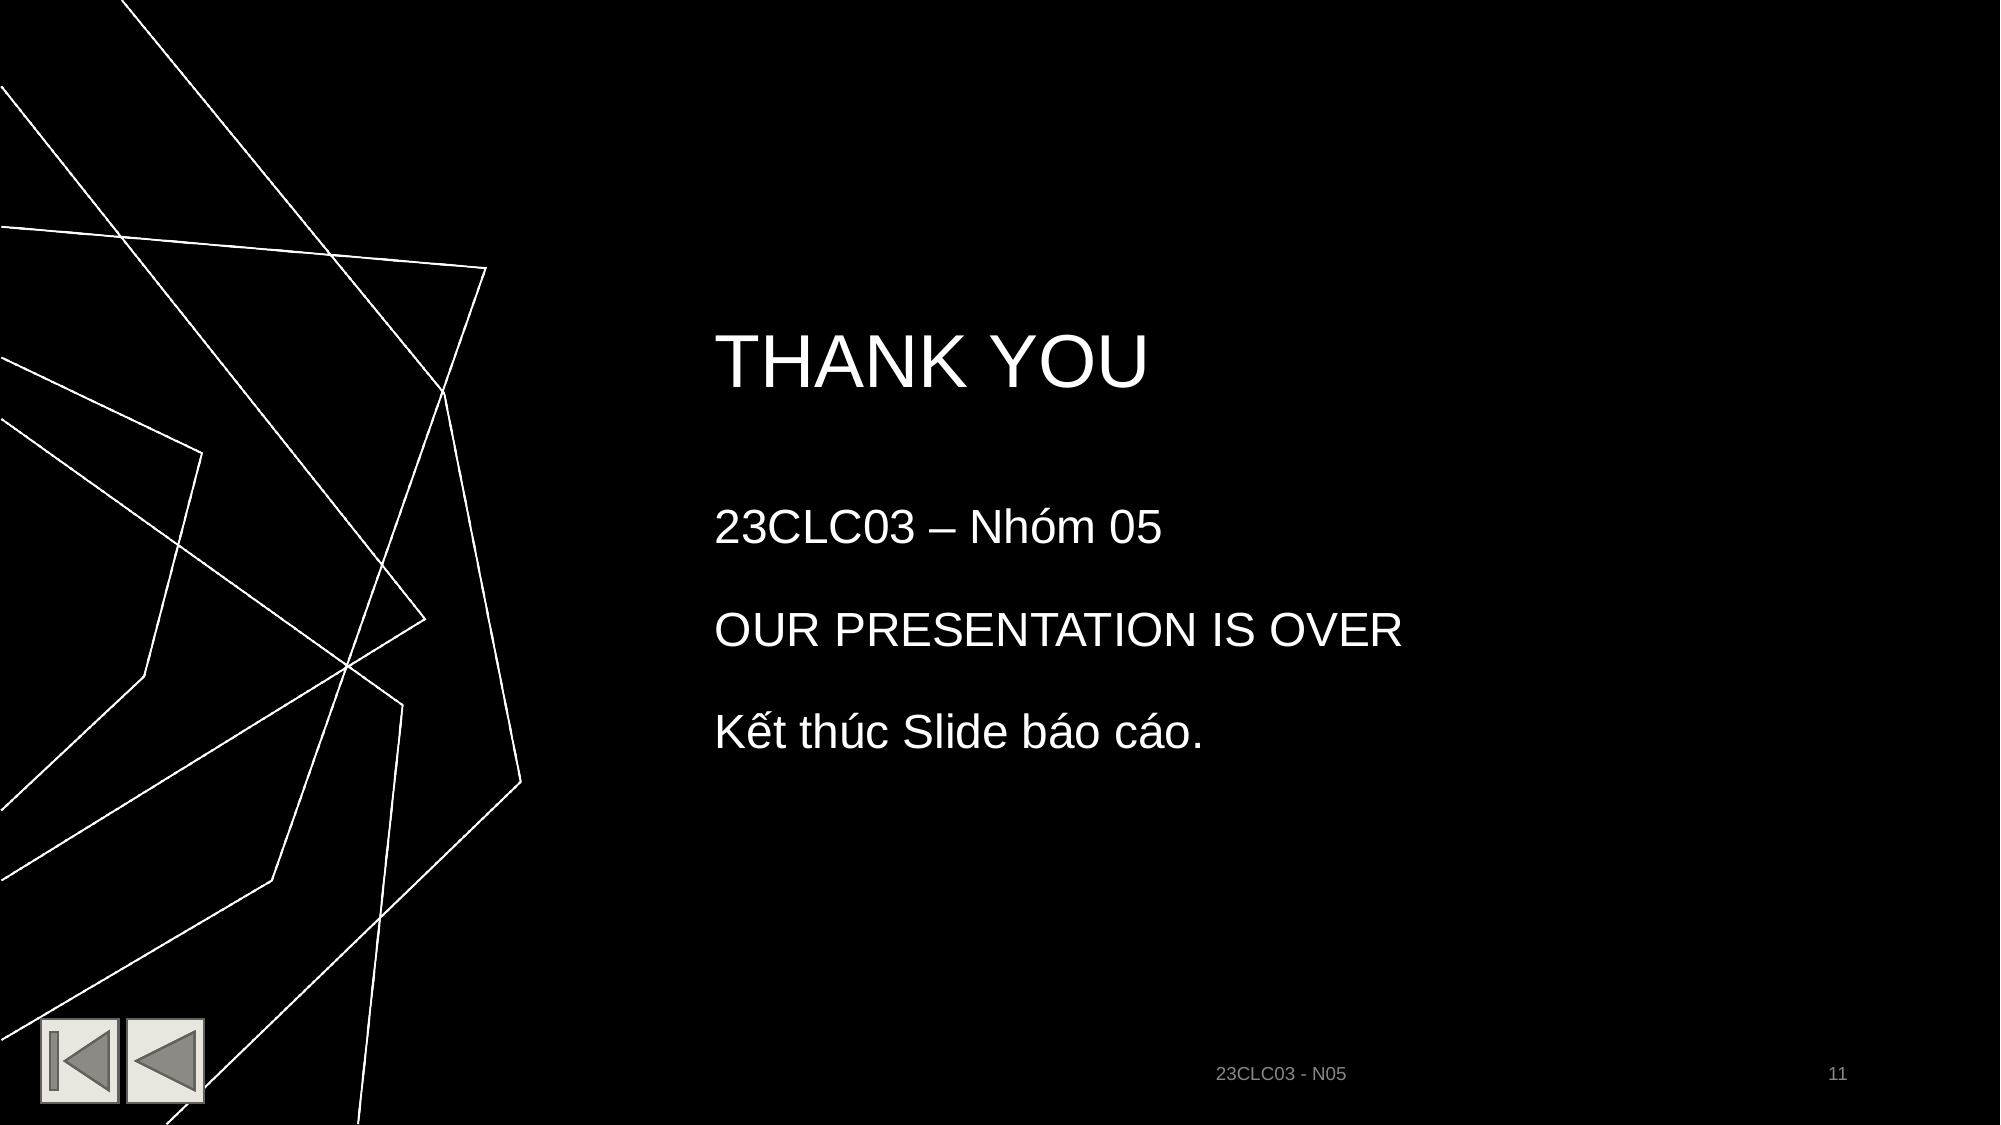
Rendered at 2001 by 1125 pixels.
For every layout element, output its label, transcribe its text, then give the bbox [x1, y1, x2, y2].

slide_number ‹#› [1571, 1042, 1863, 1103]
picture [0, 0, 522, 1125]
subtitle 23CLC03 – Nhóm 05 OUR PRESENTATION IS OVER Kết thúc Slide báo cáo. [699, 459, 1474, 772]
text_box [40, 1019, 119, 1103]
footer 23CLC03 - N05 [1062, 1042, 1500, 1103]
title THANK YOU [699, 160, 1386, 412]
text_box [126, 1019, 205, 1103]
